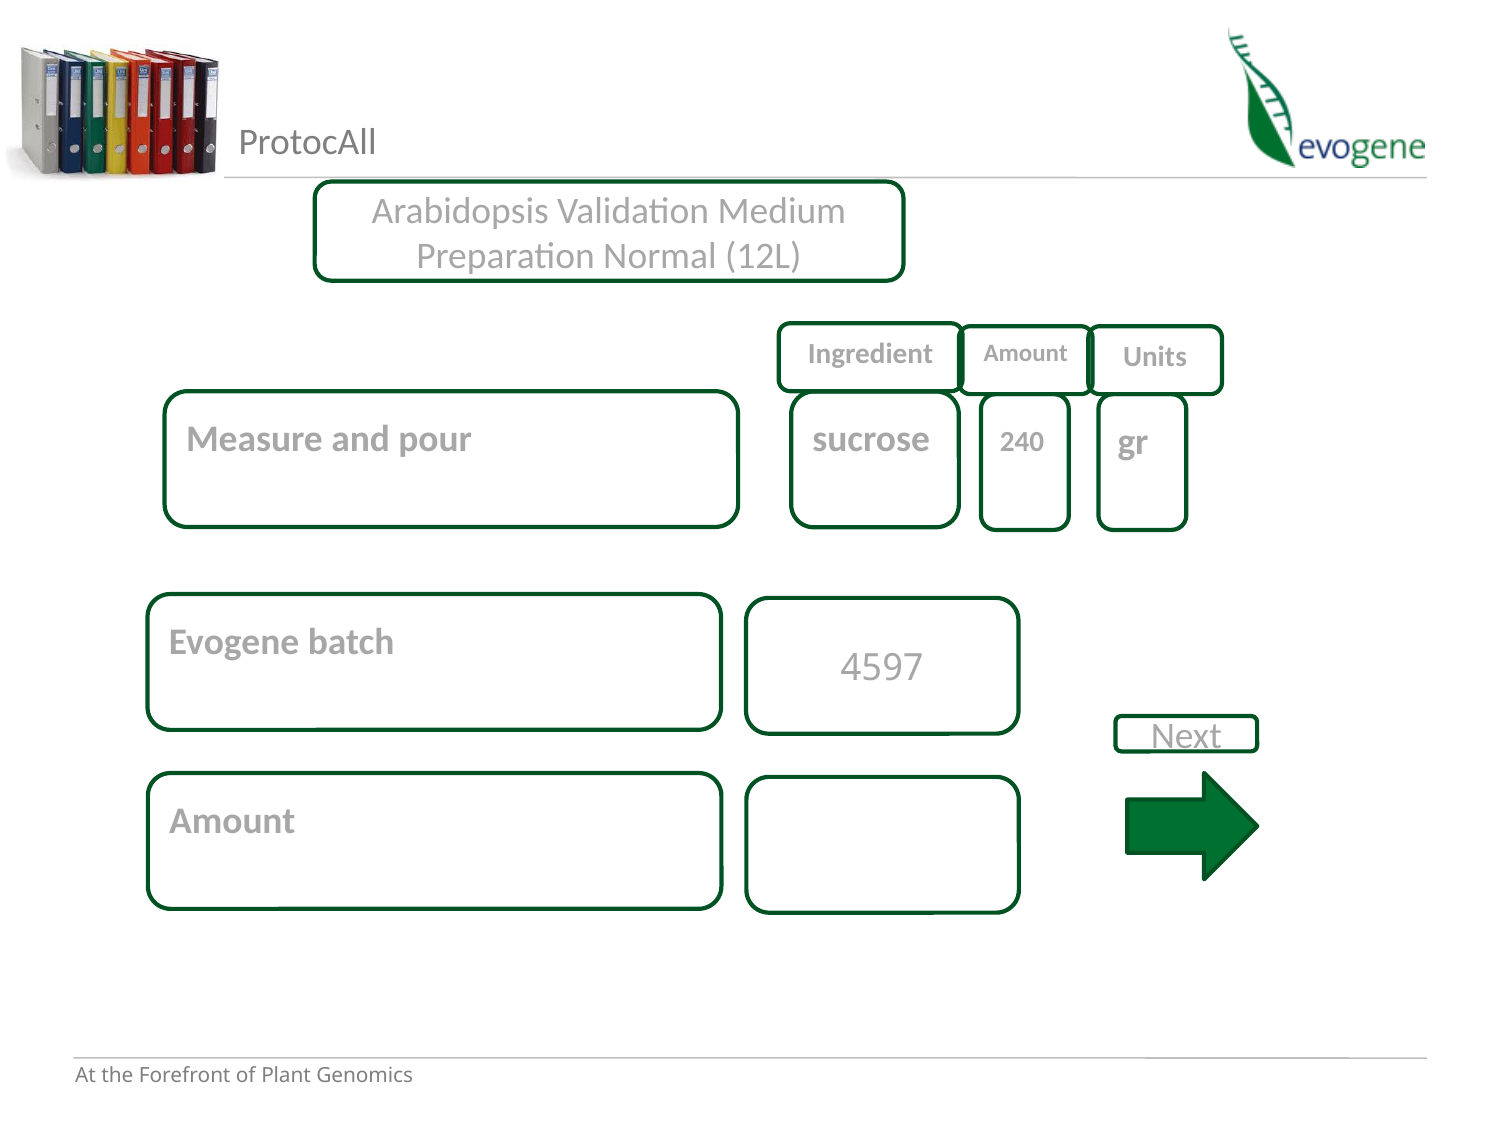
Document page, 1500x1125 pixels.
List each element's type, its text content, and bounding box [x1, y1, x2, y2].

text_box gr [1096, 397, 1189, 533]
text_box Amount [145, 770, 724, 911]
text_box Arabidopsis Validation Medium Preparation Normal (12L) [312, 179, 906, 283]
text_box 4597 [743, 595, 1021, 736]
text_box [744, 774, 1021, 915]
text_box Measure and pour [162, 389, 741, 530]
text_box Evogene batch [145, 591, 724, 732]
text_box [1125, 771, 1260, 882]
text_box 240 [978, 397, 1071, 533]
text_box Units [1086, 324, 1225, 397]
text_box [0, 43, 407, 182]
text_box sucrose [789, 394, 961, 530]
text_box Amount [956, 324, 1090, 397]
picture [1228, 27, 1425, 168]
text_box Next [1113, 713, 1260, 754]
text_box Ingredient [776, 321, 962, 394]
